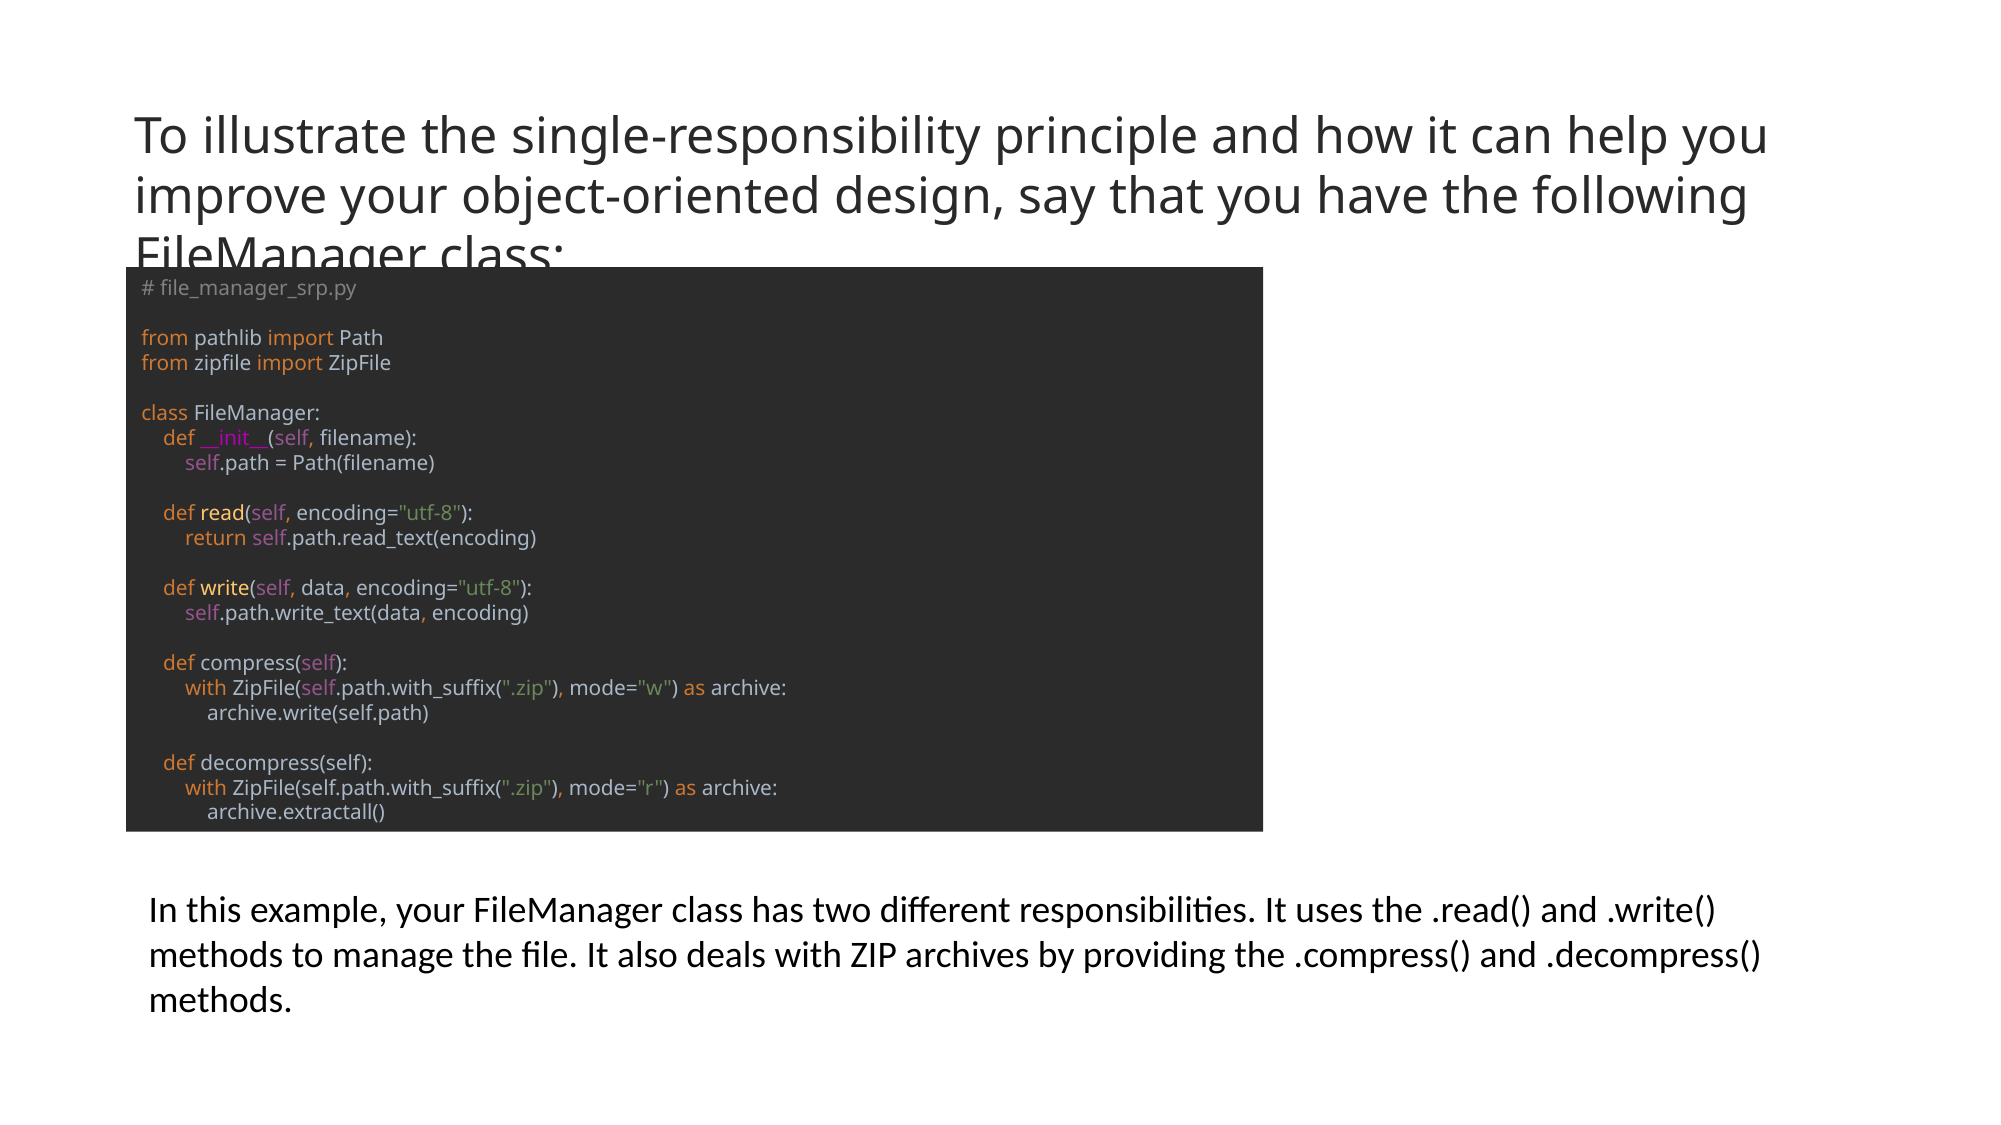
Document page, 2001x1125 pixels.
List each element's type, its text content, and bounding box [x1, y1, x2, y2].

text_box # file_manager_srp.py from pathlib import Path from zipfile import ZipFile class FileManager: def __init__(self, filename): self.path = Path(filename) def read(self, encoding="utf-8"): return self.path.read_text(encoding) def write(self, data, encoding="utf-8"): self.path.write_text(data, encoding) def compress(self): with ZipFile(self.path.with_suffix(".zip"), mode="w") as archive: archive.write(self.path) def decompress(self): with ZipFile(self.path.with_suffix(".zip"), mode="r") as archive: archive.extractall() [126, 267, 1264, 832]
text_box In this example, your FileManager class has two different responsibilities. It uses the .read() and .write() methods to manage the file. It also deals with ZIP archives by providing the .compress() and .decompress() methods. [133, 877, 1859, 1028]
text_box To illustrate the single-responsibility principle and how it can help you improve your object-oriented design, say that you have the following FileManager class: [119, 95, 1845, 291]
